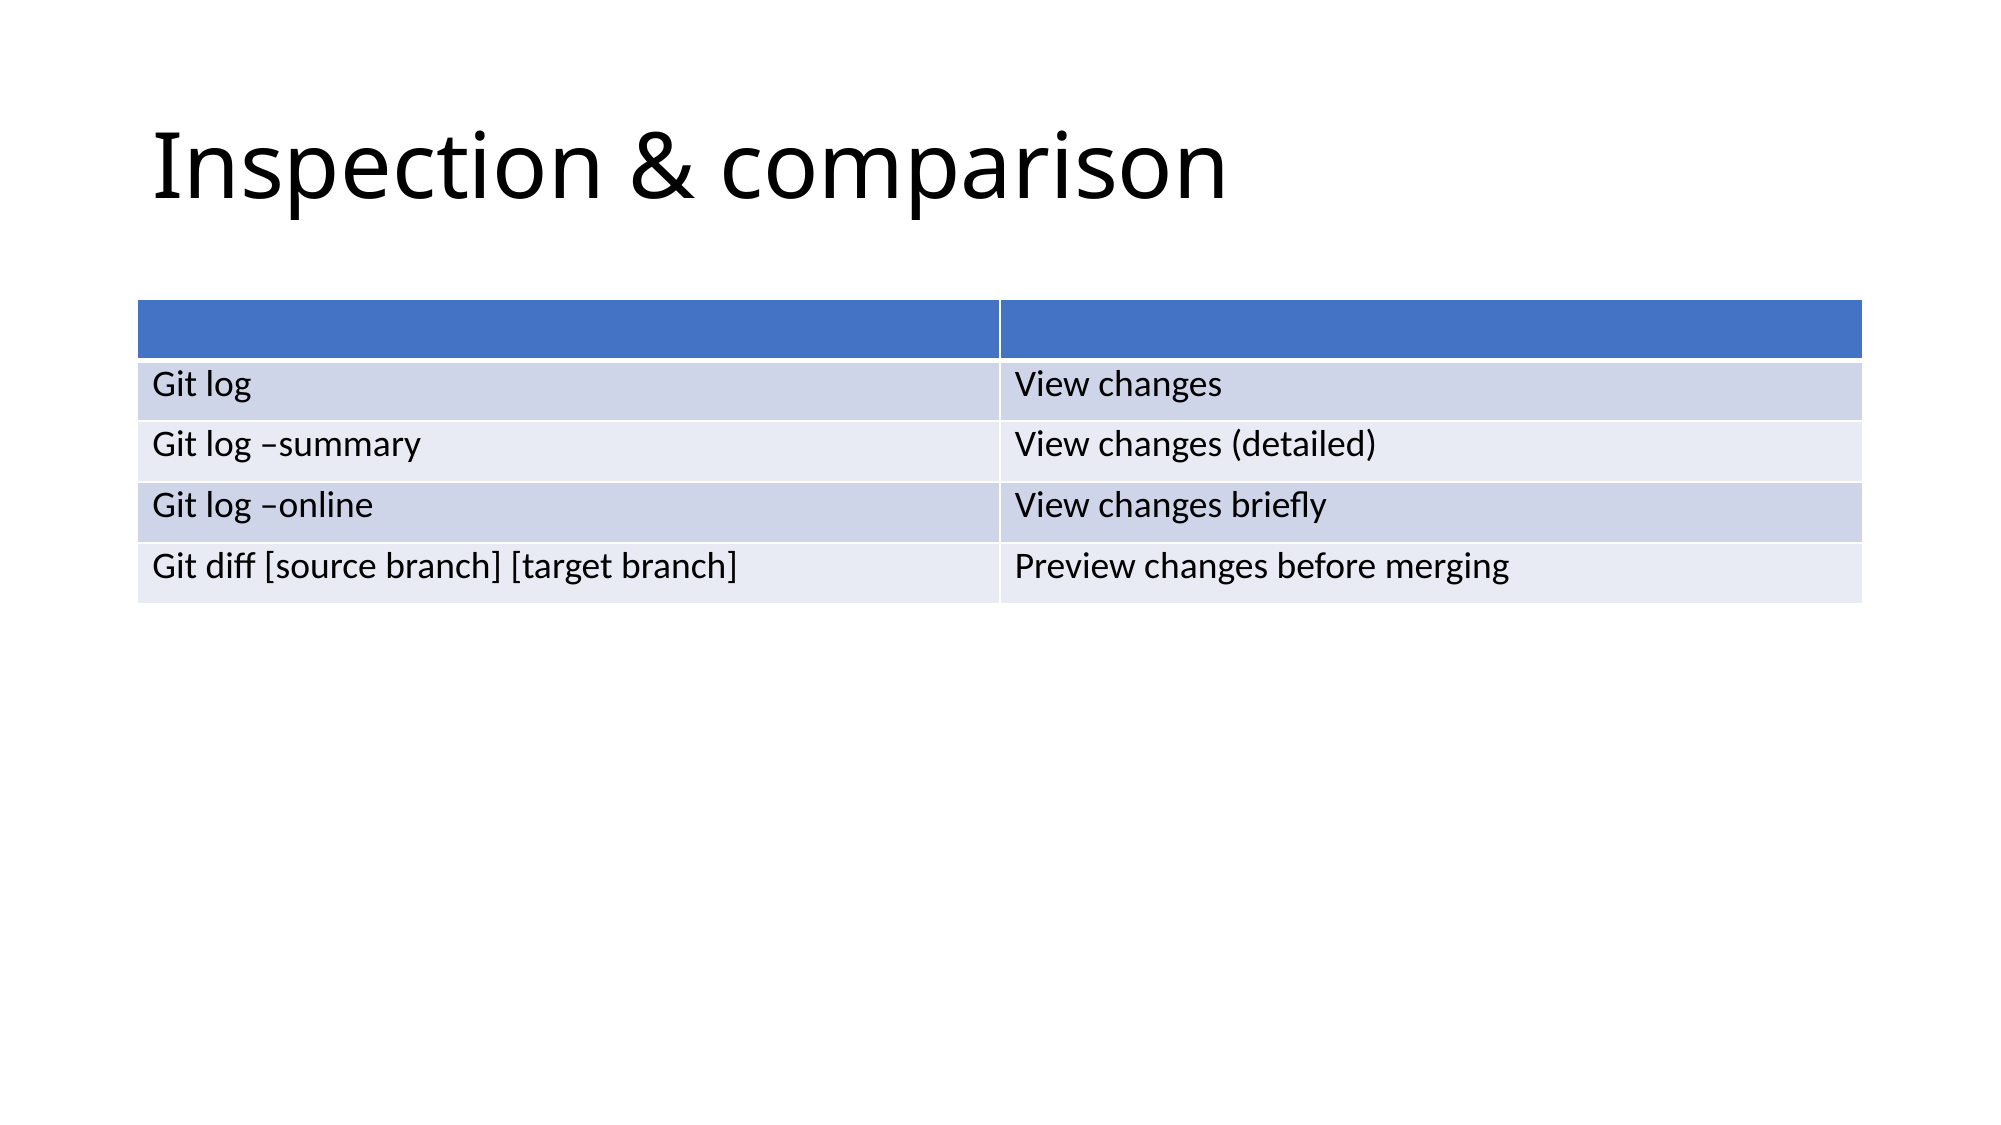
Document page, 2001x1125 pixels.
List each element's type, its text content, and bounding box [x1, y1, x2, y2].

table_cell View changes briefly [1001, 483, 1862, 542]
table_header [1001, 300, 1862, 358]
table_cell Git log [138, 363, 999, 420]
table_cell Git diff [source branch] [target branch] [138, 544, 999, 603]
table_cell Preview changes before merging [1001, 544, 1862, 603]
table_cell View changes (detailed) [1001, 422, 1862, 481]
table_cell Git log –online [138, 483, 999, 542]
title Inspection & comparison [137, 59, 1863, 278]
table_cell View changes [1001, 363, 1862, 420]
table_cell Git log –summary [138, 422, 999, 481]
table_header [138, 300, 999, 358]
